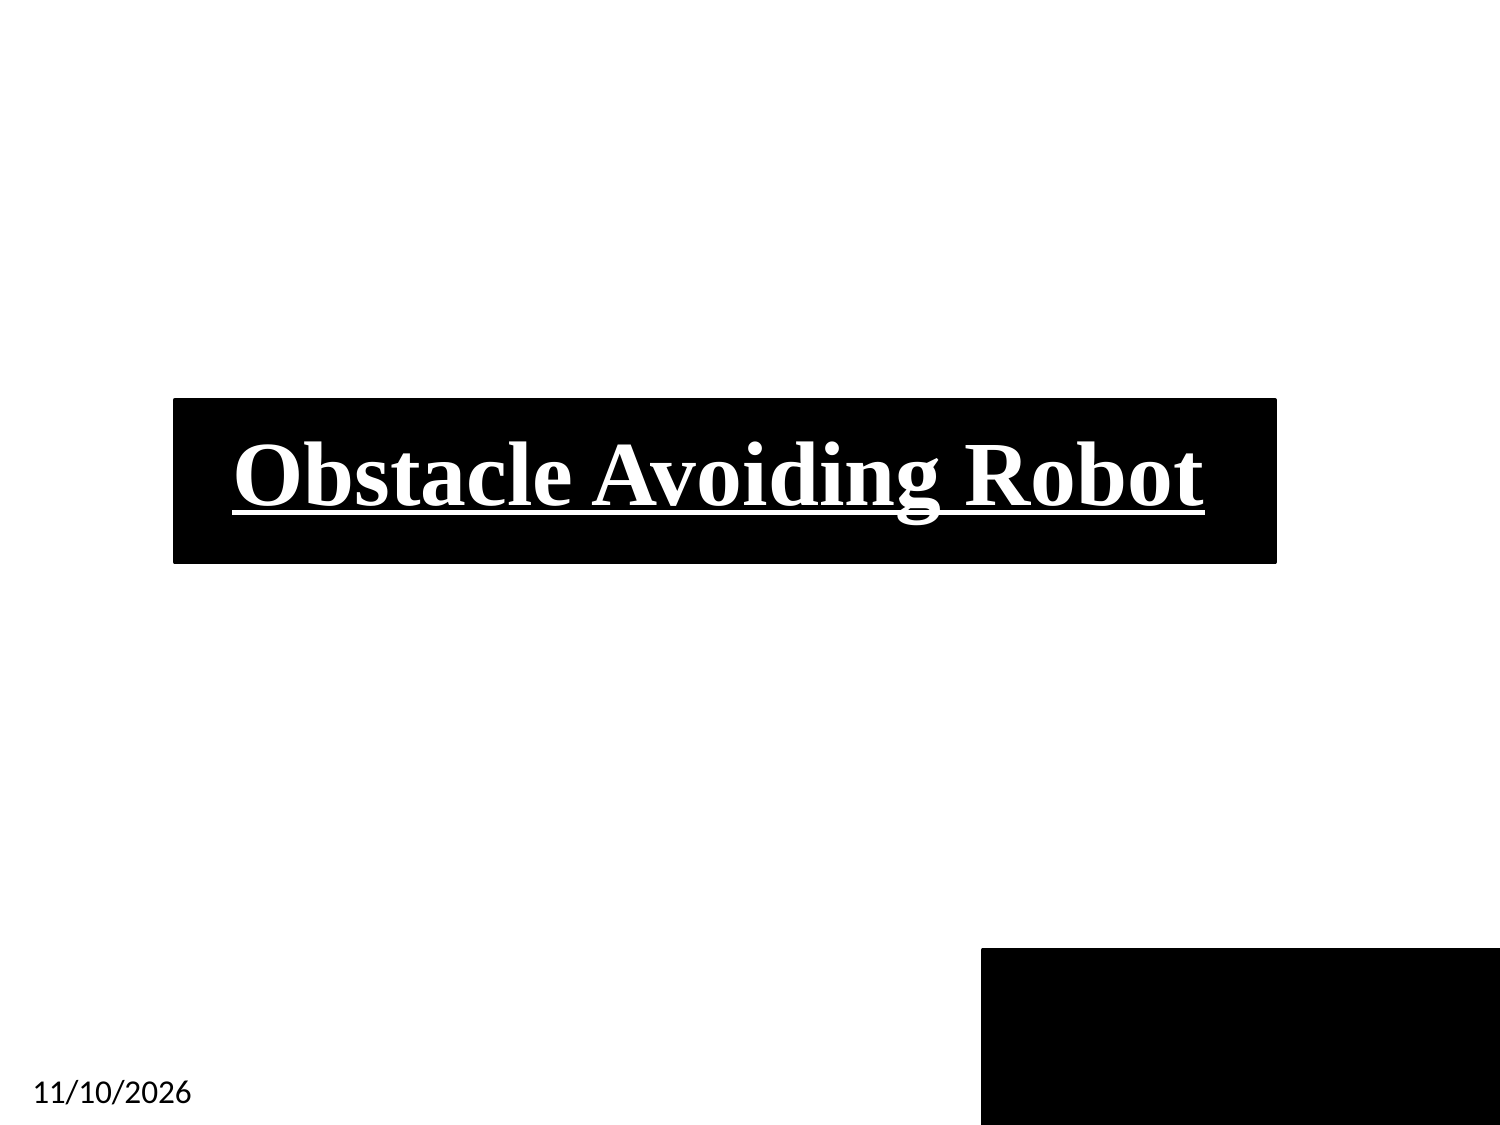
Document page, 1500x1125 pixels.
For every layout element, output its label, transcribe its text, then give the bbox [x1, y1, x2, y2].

text_box [981, 948, 1500, 1125]
title Obstacle Avoiding Robot [125, 350, 1313, 588]
text_box 05/11/2025 [17, 1062, 207, 1118]
